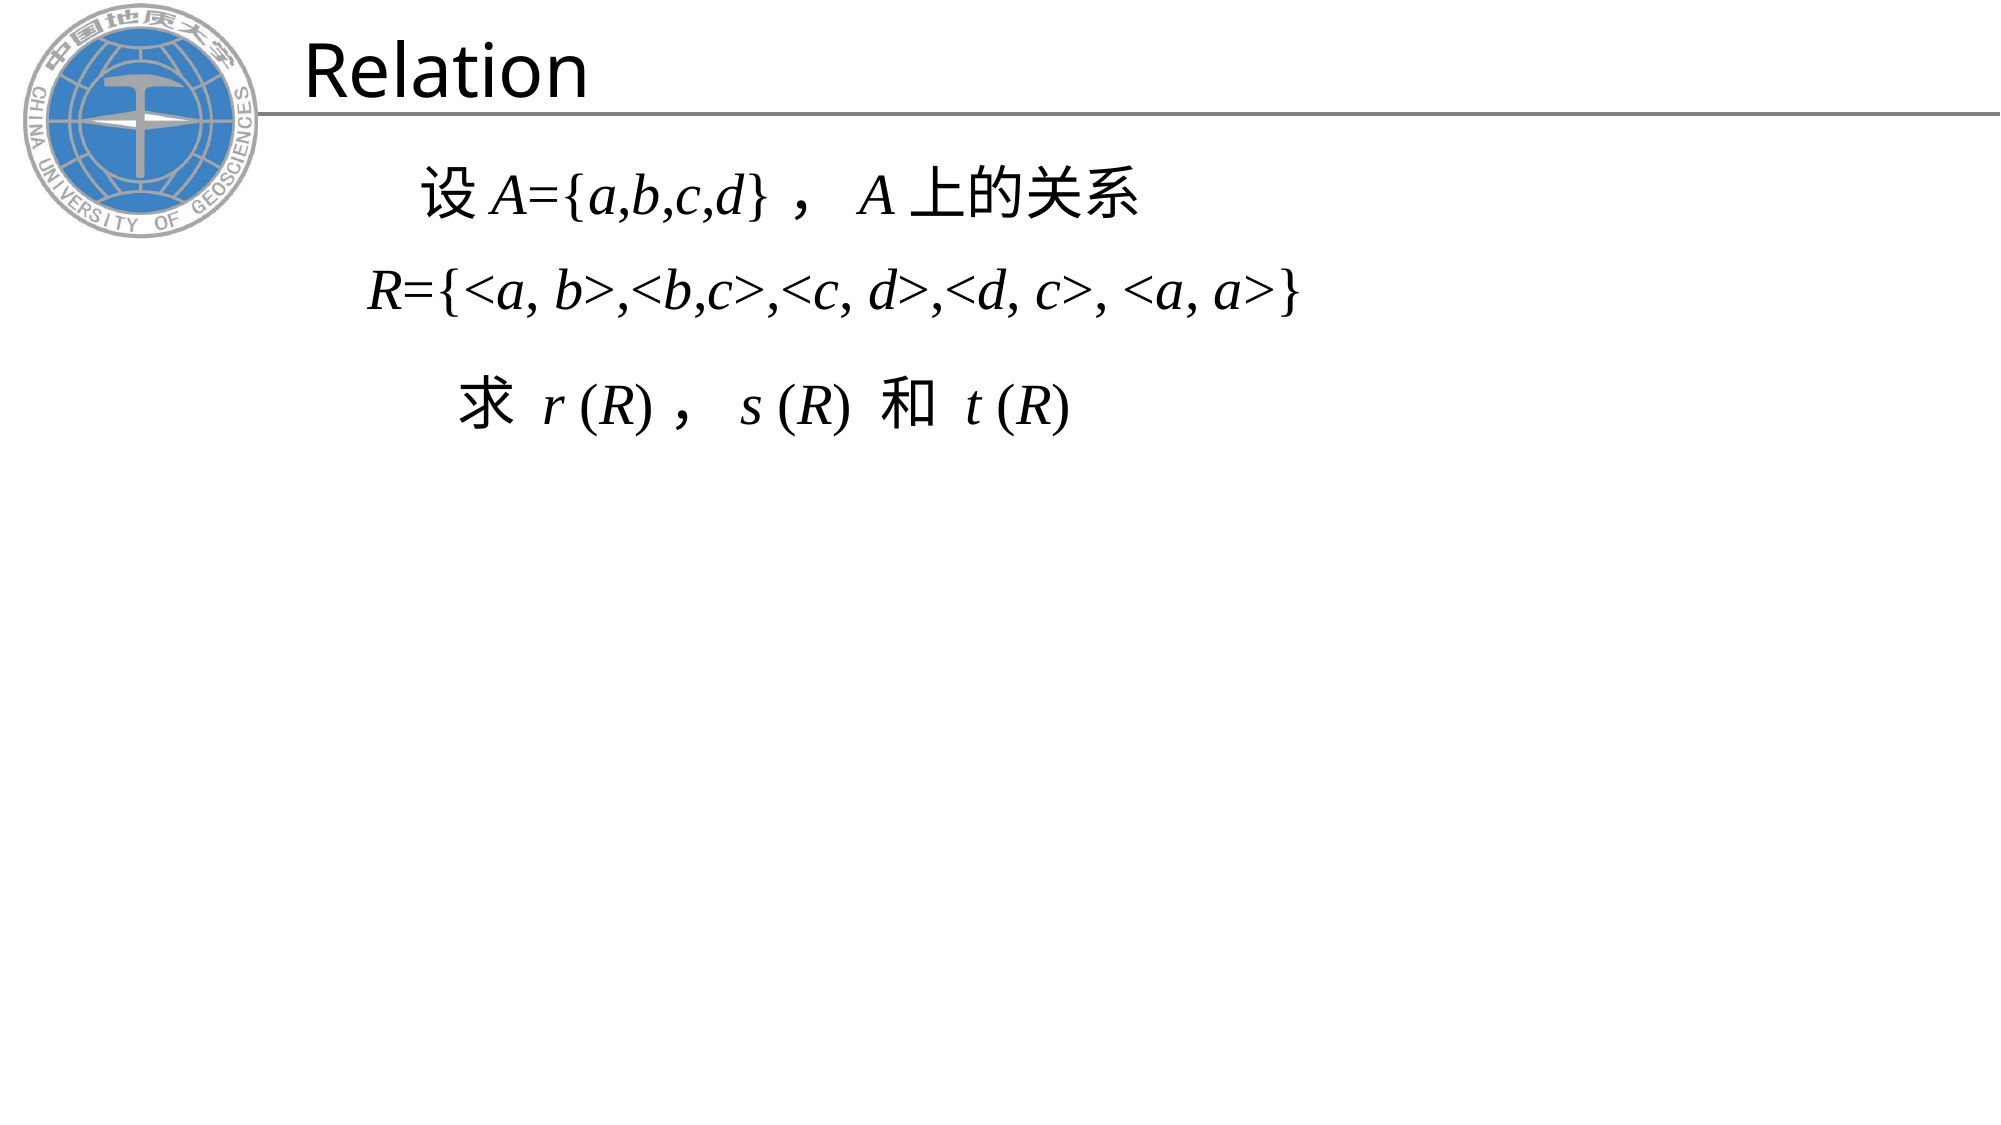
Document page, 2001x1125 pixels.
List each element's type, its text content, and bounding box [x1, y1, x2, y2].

text_box Relation [287, 15, 1233, 120]
text_box 求 r (R)，s (R) 和 t (R) [442, 358, 1086, 444]
text_box 设A={a,b,c,d}，A上的关系 [404, 121, 1411, 234]
picture [21, 3, 258, 239]
text_box R={<a, b>,<b,c>,<c, d>,<d, c>, <a, a>} [352, 237, 1319, 329]
